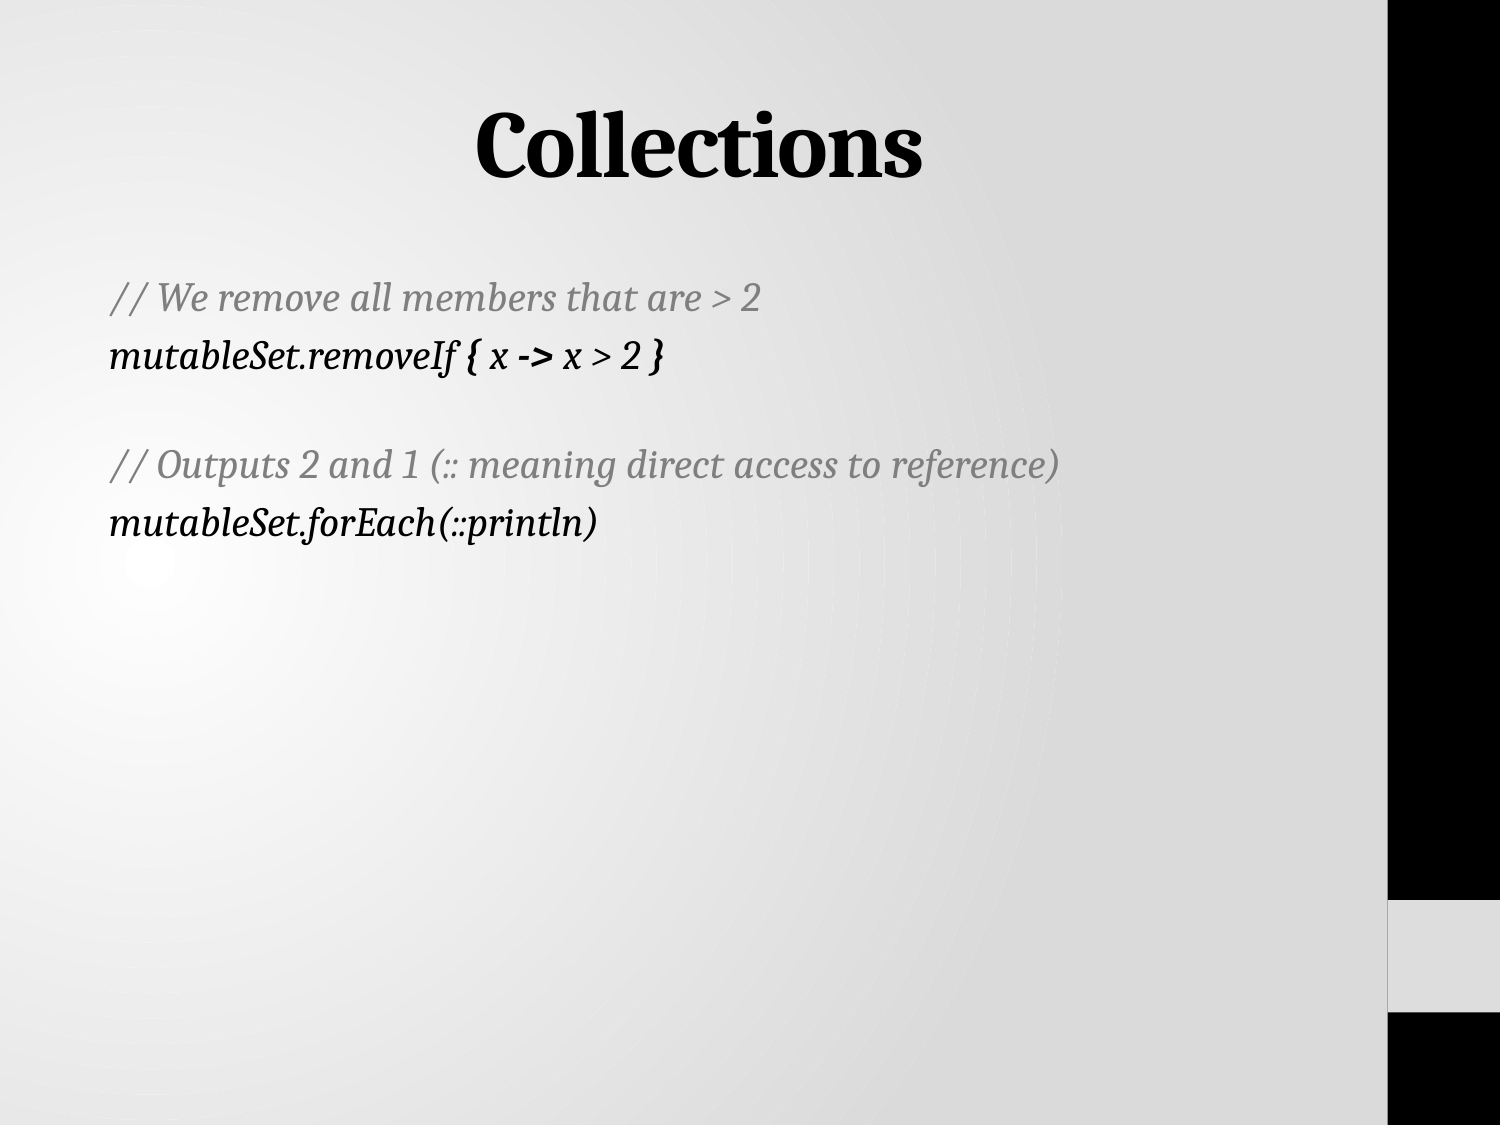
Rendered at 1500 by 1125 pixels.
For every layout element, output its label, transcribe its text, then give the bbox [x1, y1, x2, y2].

list // We remove all members that are > 2 mutableSet.removeIf { x -> x > 2 } // Outputs 2 and 1 (:: meaning direct access to reference) mutableSet.forEach(::println) [75, 262, 1325, 1050]
title Collections [75, 45, 1325, 233]
